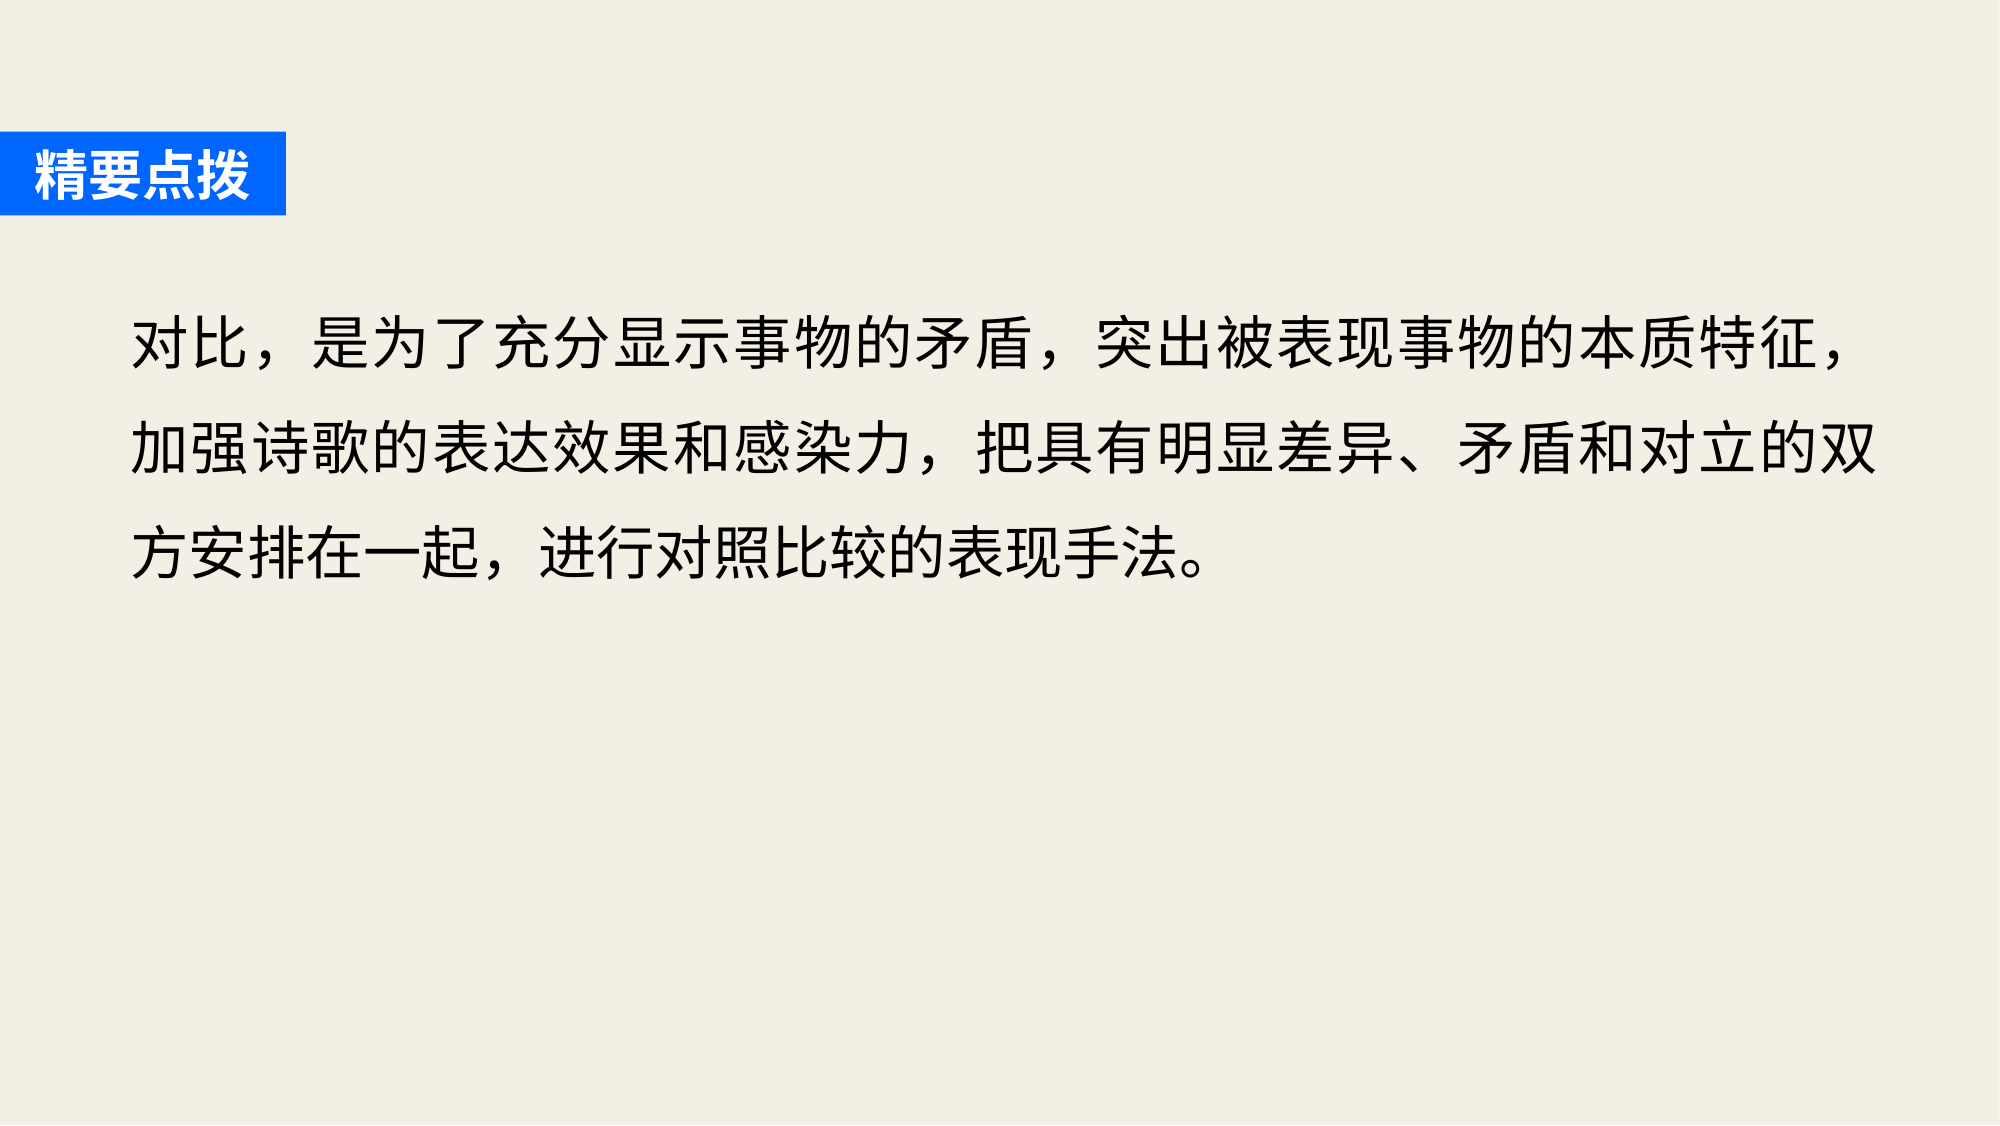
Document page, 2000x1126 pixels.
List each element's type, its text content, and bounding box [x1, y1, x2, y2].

text_box 精要点拨 [0, 129, 288, 218]
text_box 对比，是为了充分显示事物的矛盾，突出被表现事物的本质特征，加强诗歌的表达效果和感染力，把具有明显差异、矛盾和对立的双方安排在一起，进行对照比较的表现手法。 [110, 261, 1898, 597]
